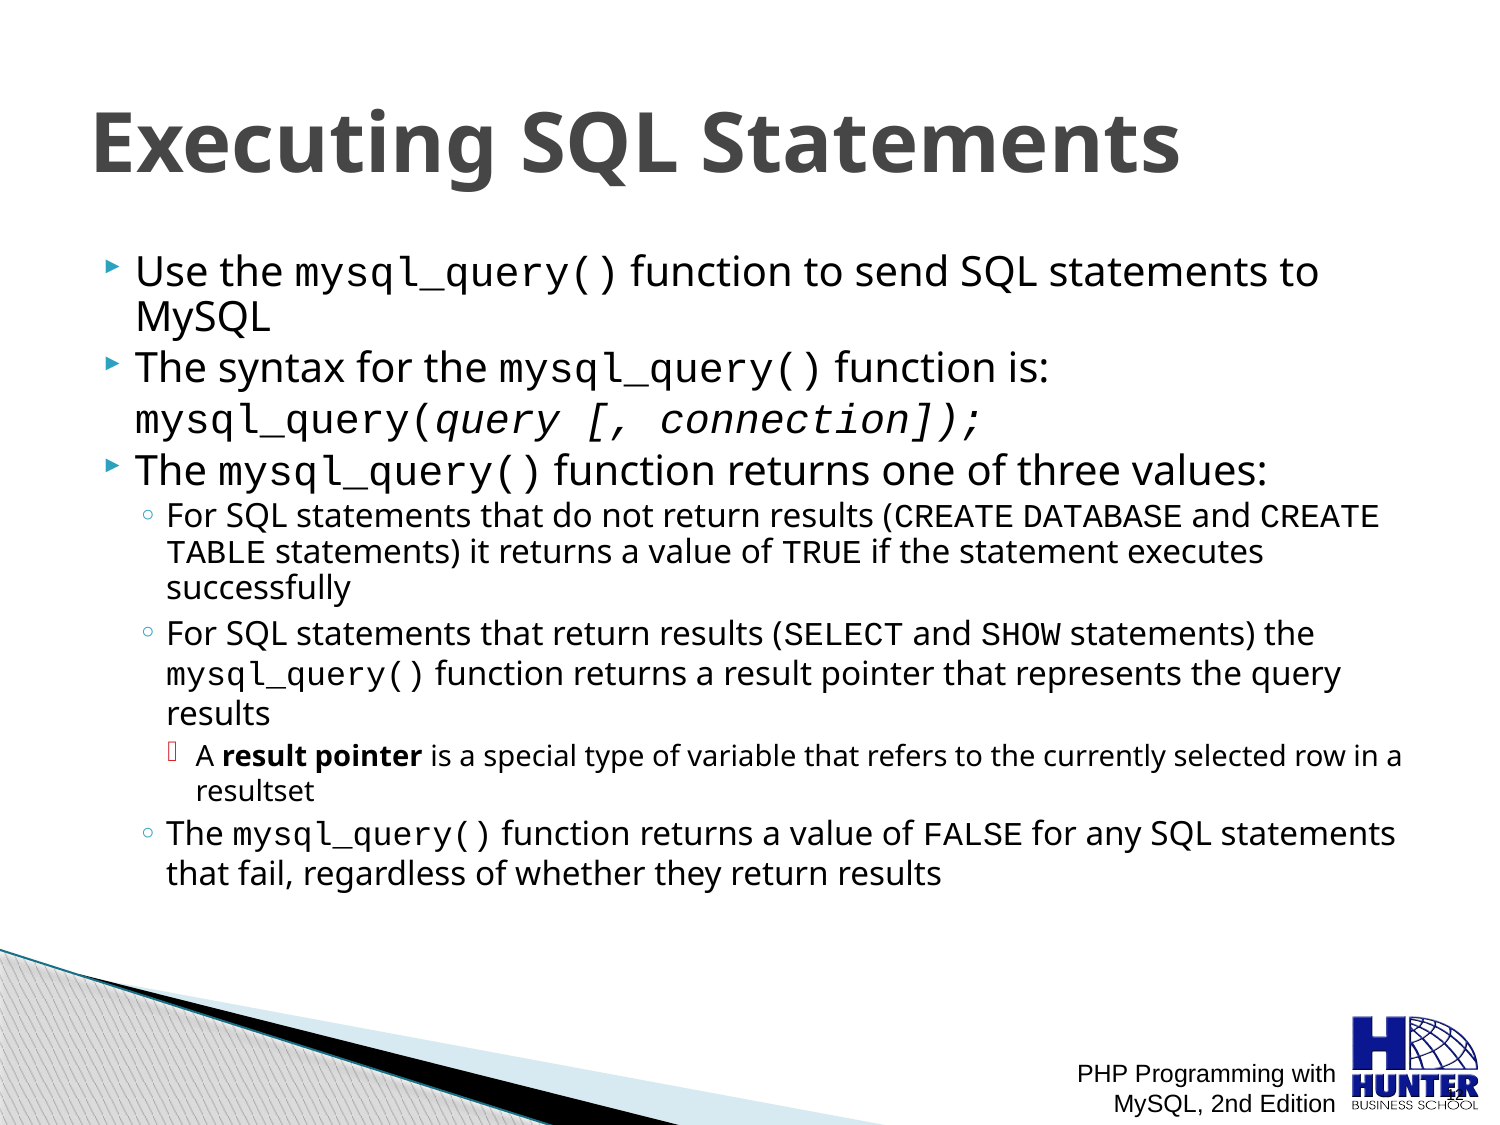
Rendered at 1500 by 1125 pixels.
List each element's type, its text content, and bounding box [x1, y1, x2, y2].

slide_number 12 [1418, 1051, 1479, 1112]
picture [1352, 1016, 1479, 1111]
footer PHP Programming with MySQL, 2nd Edition [1043, 1038, 1352, 1125]
list Use the mysql_query() function to send SQL statements to MySQL The syntax for the mysql_query() function is: mysql_query(query [, connection]); The mysql_query() function returns one of three values: For SQL statements that do not return results (CREATE DATABASE and CREATE TABLE statements) it returns a value of TRUE if the statement executes successfully For SQL statements that return results (SELECT and SHOW statements) the mysql_query() function returns a result pointer that represents the query results A result pointer is a special type of variable that refers to the currently selected row in a resultset The mysql_query() function returns a value of FALSE for any SQL statements that fail, regardless of whether they return results [75, 243, 1425, 986]
title Executing SQL Statements [75, 45, 1425, 233]
